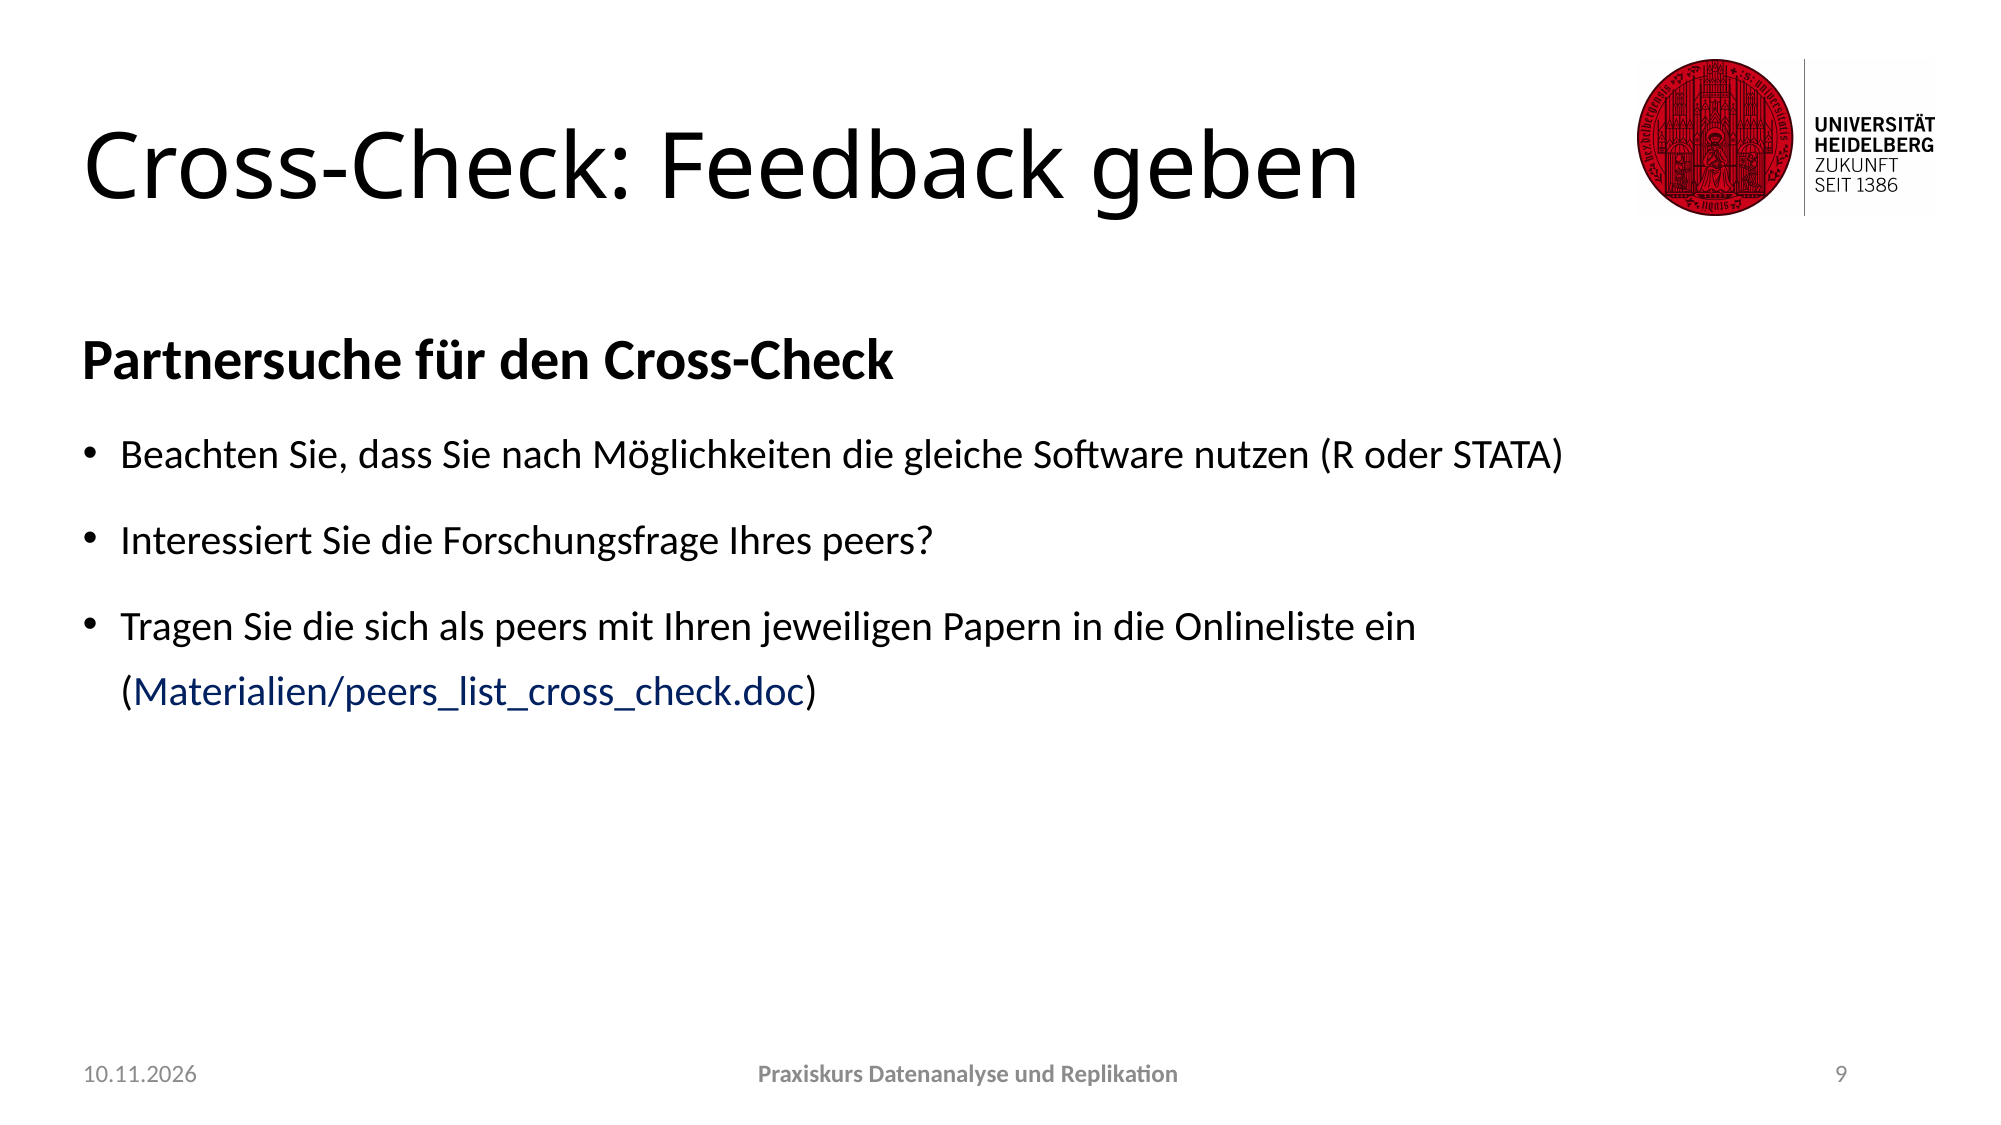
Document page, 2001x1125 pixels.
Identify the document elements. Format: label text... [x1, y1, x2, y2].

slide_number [67, 1042, 292, 1103]
footer Praxiskurs Datenanalyse und Replikation [324, 1042, 1613, 1103]
picture [1637, 59, 1935, 216]
list Partnersuche für den Cross-Check Beachten Sie, dass Sie nach Möglichkeiten die gleiche Software nutzen (R oder STATA) Interessiert Sie die Forschungsfrage Ihres peers? Tragen Sie die sich als peers mit Ihren jeweiligen Papern in die Onlineliste ein (Materialien/peers_list_cross_check.doc) [67, 299, 1863, 1014]
slide_number 9 [1637, 1042, 1863, 1103]
title Cross-Check: Feedback geben [67, 59, 1613, 278]
